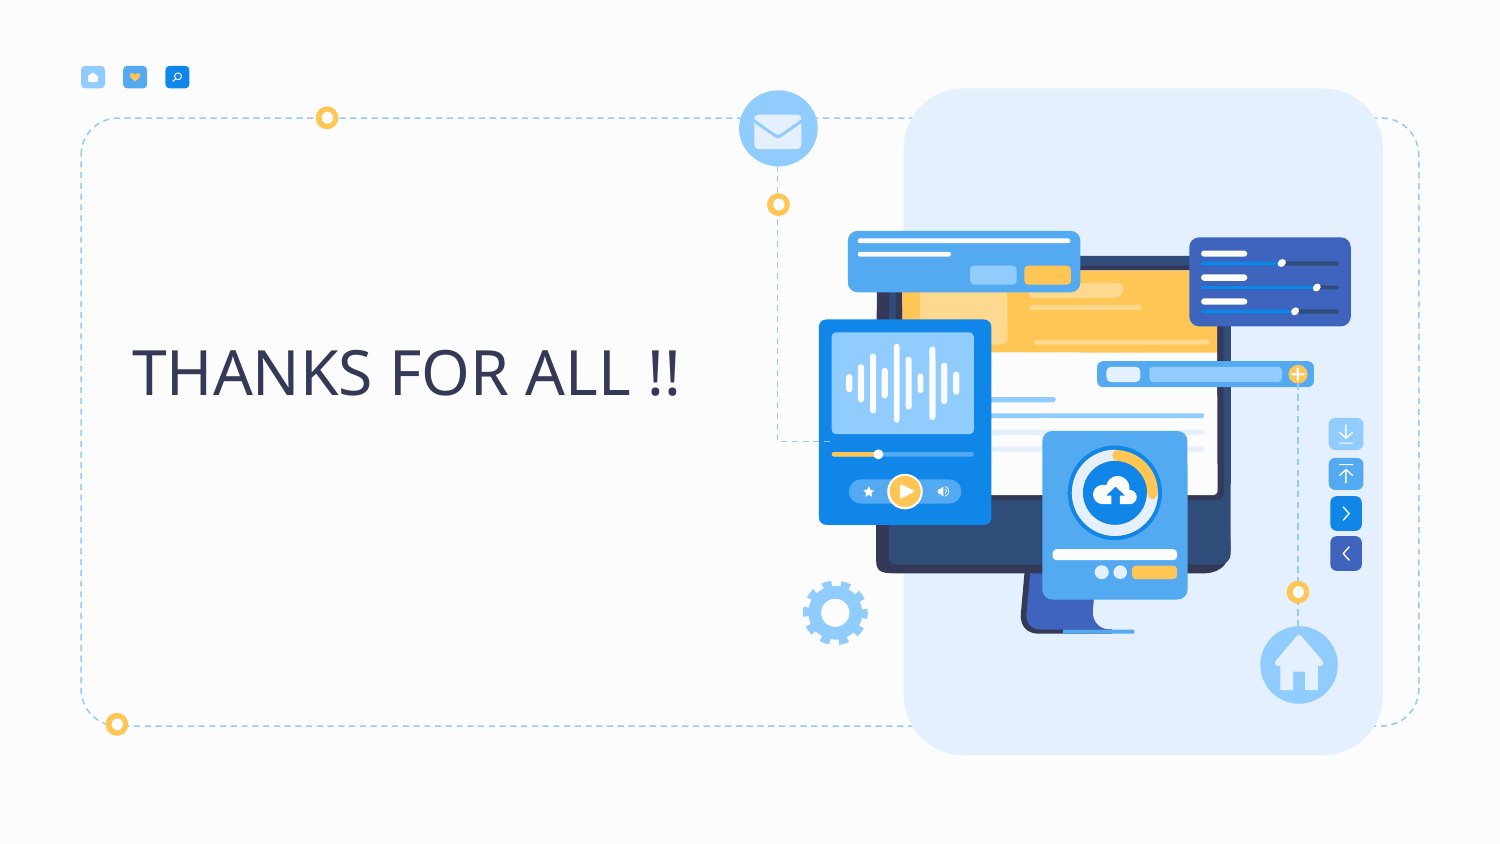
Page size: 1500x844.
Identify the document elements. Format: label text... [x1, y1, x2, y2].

title THANKS FOR ALL !! [116, 195, 731, 546]
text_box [736, 88, 1384, 756]
